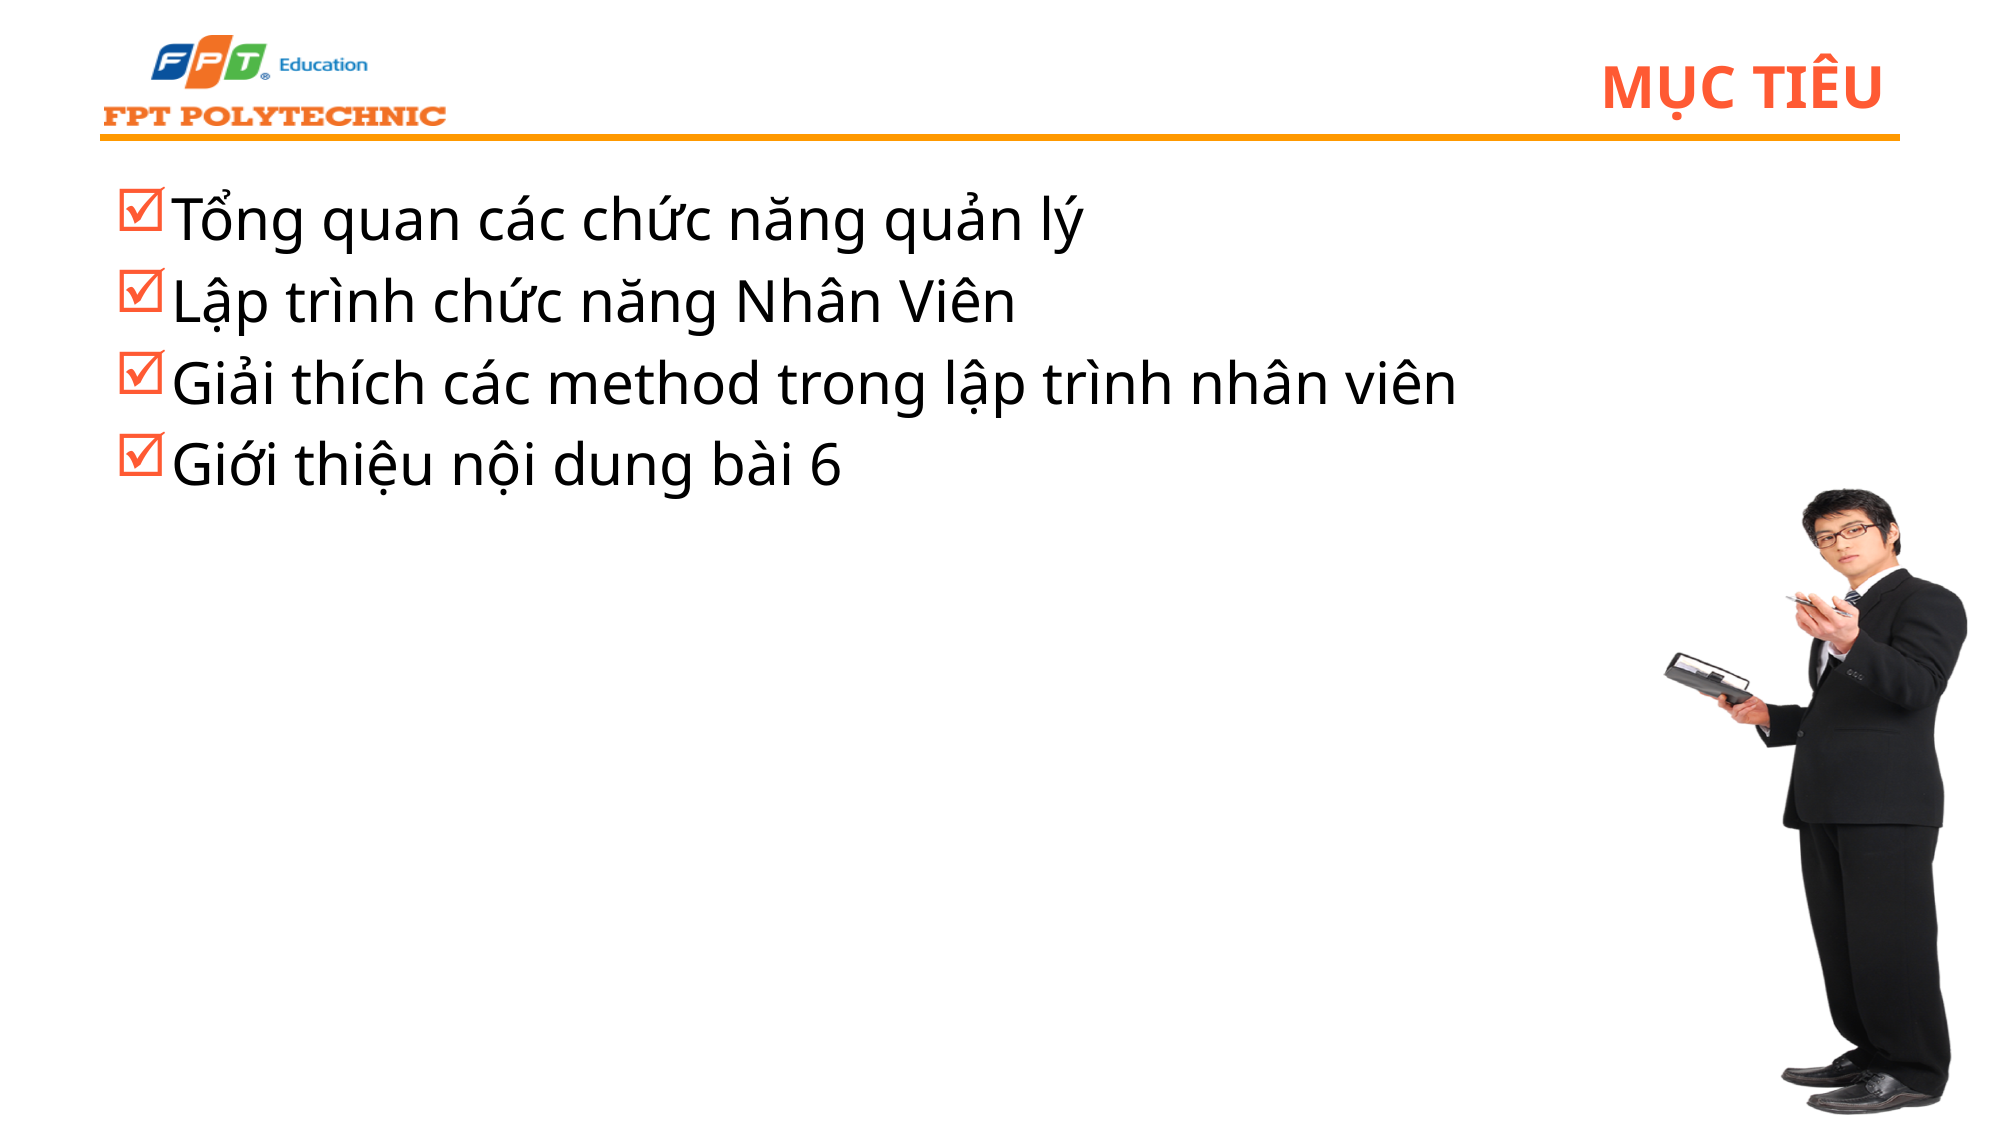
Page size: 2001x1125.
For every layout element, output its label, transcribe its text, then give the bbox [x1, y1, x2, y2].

title Mục tiêu [450, 45, 1900, 125]
list Tổng quan các chức năng quản lý Lập trình chức năng Nhân Viên Giải thích các method trong lập trình nhân viên Giới thiệu nội dung bài 6 [99, 174, 1900, 1038]
picture [1633, 488, 2000, 1125]
picture [104, 35, 450, 126]
